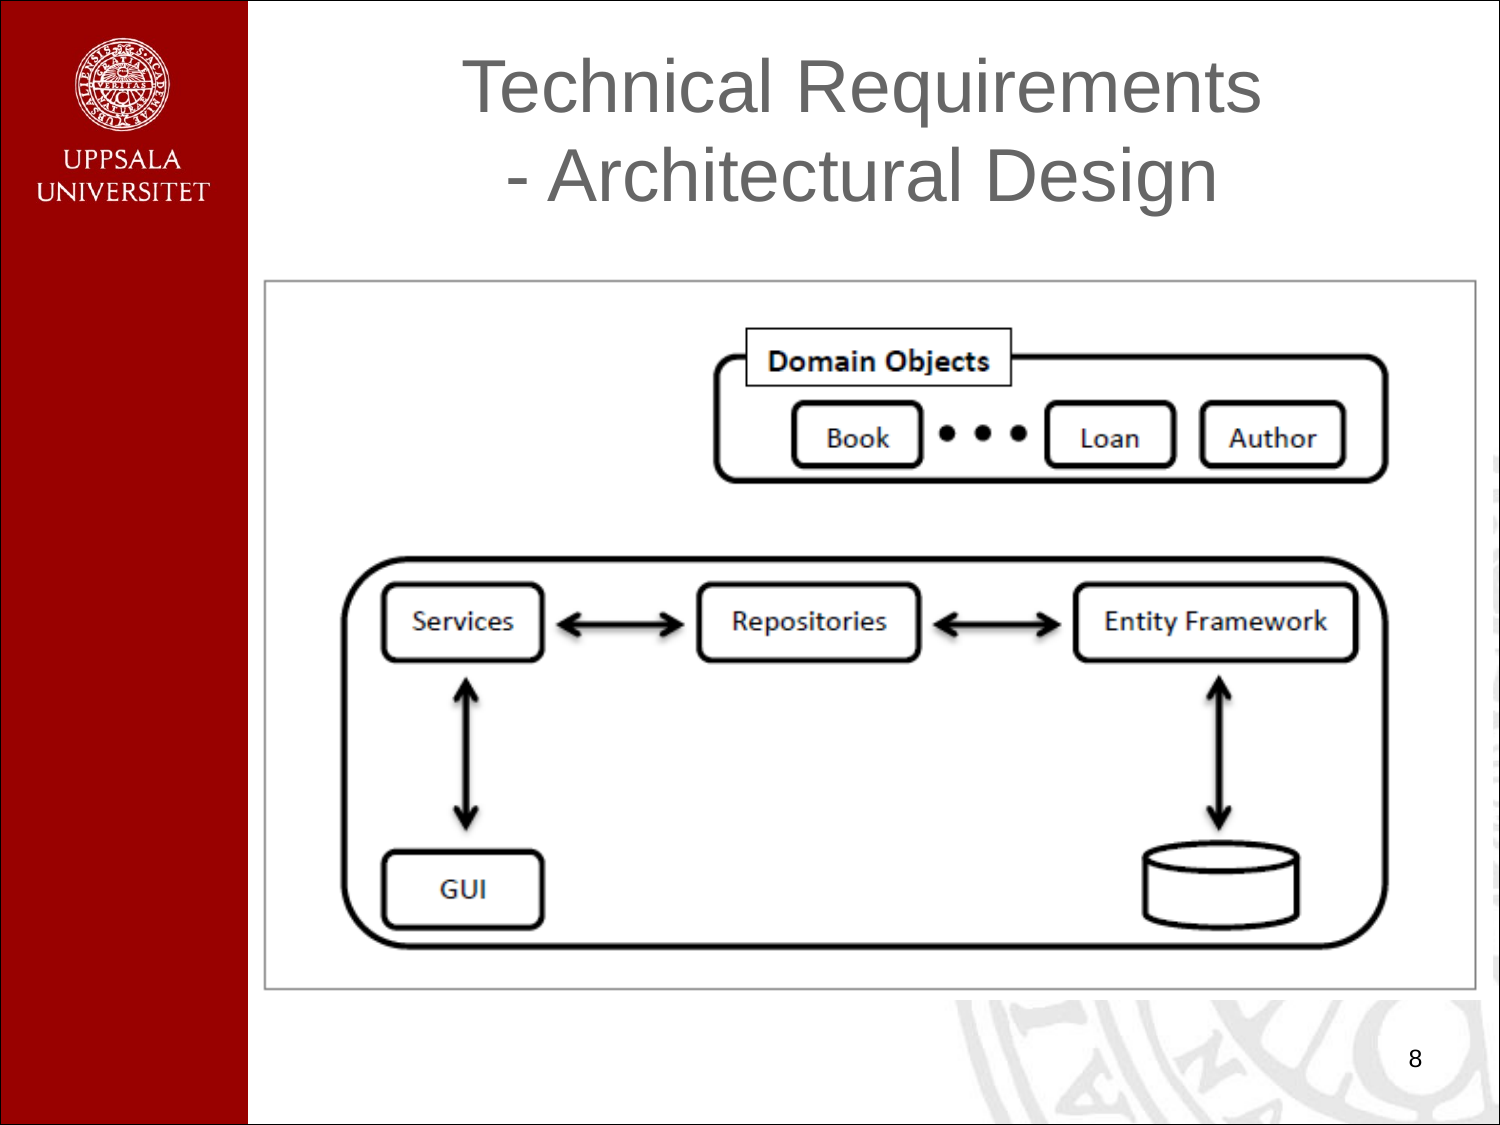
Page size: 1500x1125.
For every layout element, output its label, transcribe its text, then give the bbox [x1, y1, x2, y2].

text_box Technical Requirements - Architectural Design 8 [0, 0, 1500, 1125]
